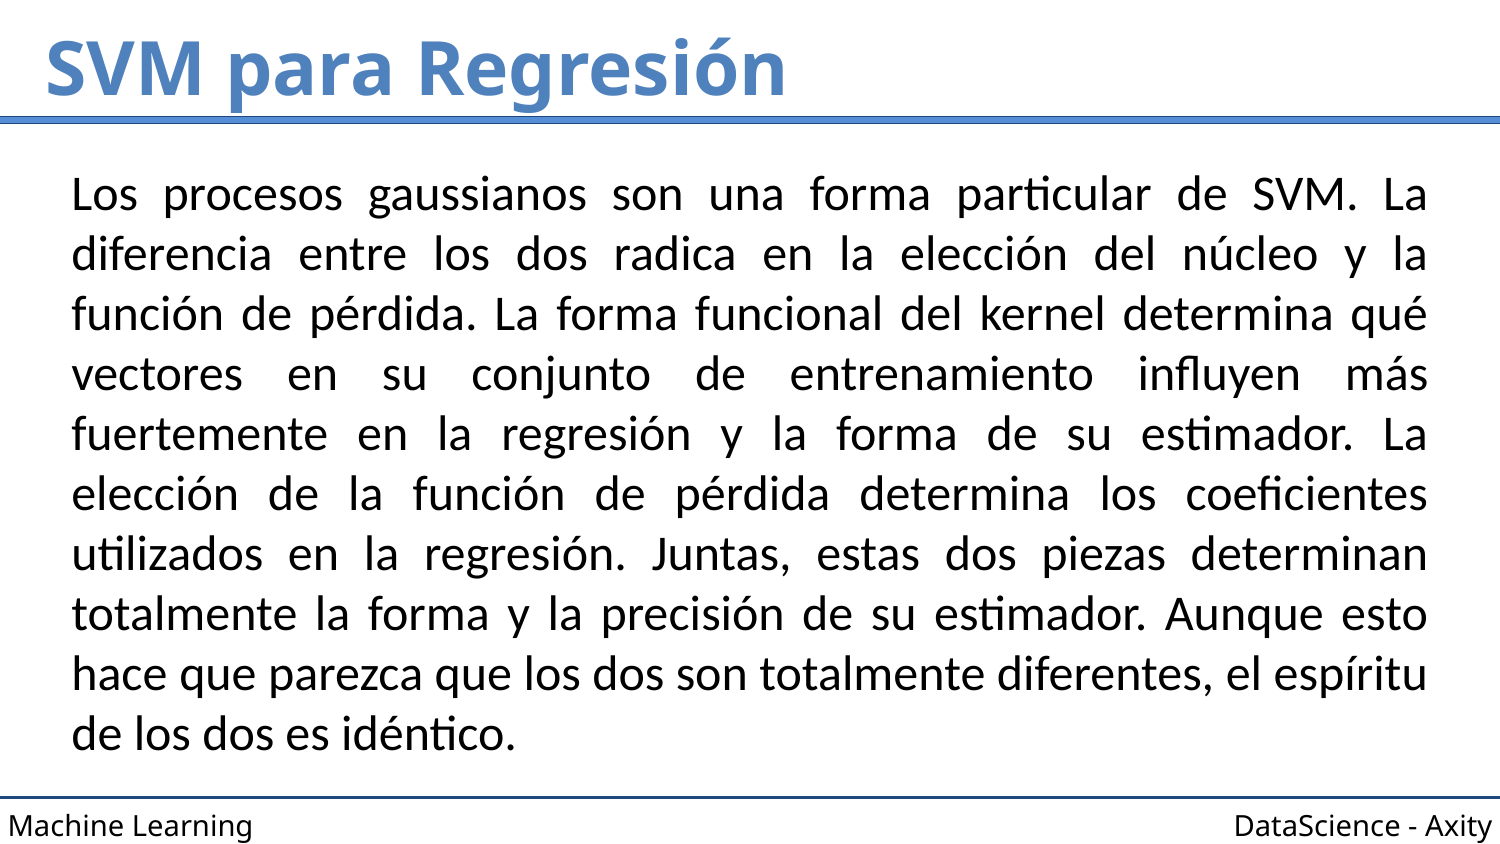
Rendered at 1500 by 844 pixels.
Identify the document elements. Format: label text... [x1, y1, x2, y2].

title SVM para Regresión [36, 11, 1463, 135]
text_box Los procesos gaussianos son una forma particular de SVM. La diferencia entre los dos radica en la elección del núcleo y la función de pérdida. La forma funcional del kernel determina qué vectores en su conjunto de entrenamiento influyen más fuertemente en la regresión y la forma de su estimador. La elección de la función de pérdida determina los coeficientes utilizados en la regresión. Juntas, estas dos piezas determinan totalmente la forma y la precisión de su estimador. Aunque esto hace que parezca que los dos son totalmente diferentes, el espíritu de los dos es idéntico. [60, 149, 1440, 771]
